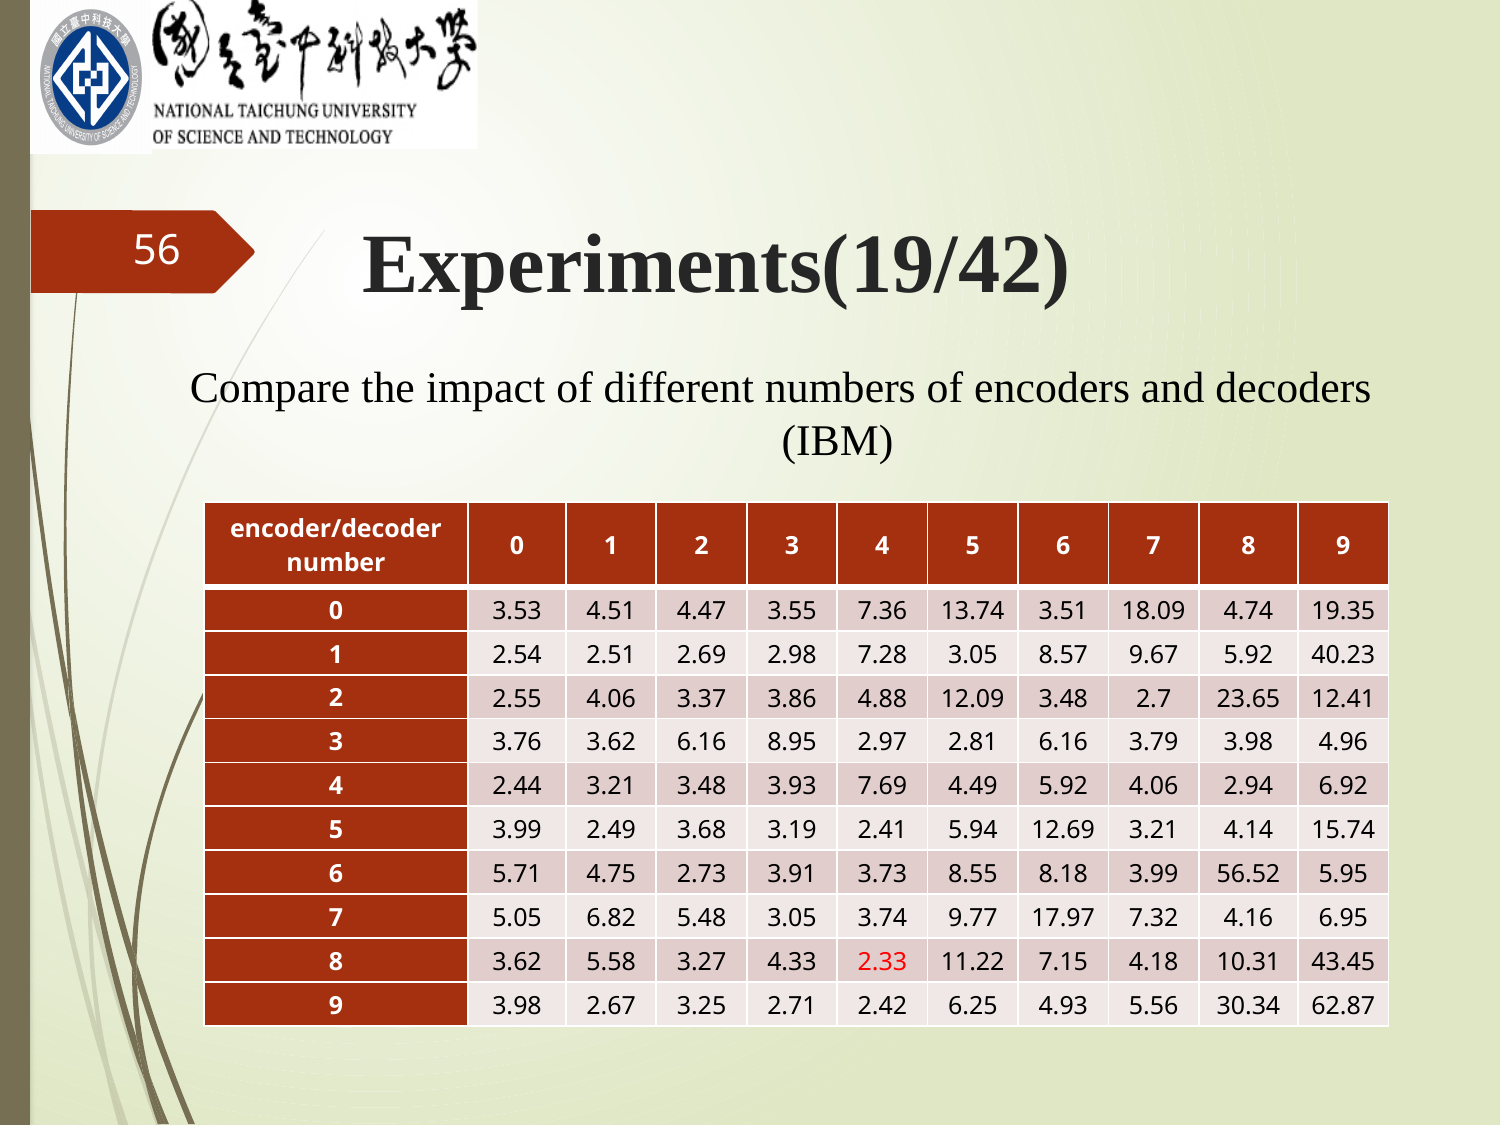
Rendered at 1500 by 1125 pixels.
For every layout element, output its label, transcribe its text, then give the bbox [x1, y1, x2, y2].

table_cell 2.41 [838, 807, 927, 849]
table_cell 6.95 [1299, 895, 1388, 937]
table_cell 19.35 [1299, 590, 1388, 630]
table_cell 3.73 [838, 851, 927, 893]
table_cell 12.69 [1019, 807, 1108, 849]
table_header encoder/decoder number [205, 503, 467, 584]
table_cell 4.18 [1109, 939, 1198, 981]
table_cell 7.15 [1019, 939, 1108, 981]
table_cell 10.31 [1200, 939, 1297, 981]
table_cell 5.92 [1200, 632, 1297, 674]
table_cell 3.05 [748, 895, 836, 937]
table_cell 12.41 [1299, 676, 1388, 718]
table_cell 3.98 [469, 983, 565, 1025]
table_cell 2 [205, 676, 467, 718]
table_cell 3.25 [657, 983, 746, 1025]
text_box Experiments(19/42) [351, 202, 1149, 351]
table_header 1 [567, 503, 655, 584]
table_cell 40.23 [1299, 632, 1388, 674]
table_header 4 [838, 503, 927, 584]
table_cell 2.69 [657, 632, 746, 674]
table_cell 4.16 [1200, 895, 1297, 937]
table_cell 7.28 [838, 632, 927, 674]
table_cell 4.75 [567, 851, 655, 893]
table_cell 6.82 [567, 895, 655, 937]
table_cell 18.09 [1109, 590, 1198, 630]
table_cell 4.74 [1200, 590, 1297, 630]
table_header 6 [1019, 503, 1108, 584]
picture [30, 0, 478, 154]
table_cell 3.21 [567, 763, 655, 805]
table_cell 4.51 [567, 590, 655, 630]
table_cell 2.94 [1200, 763, 1297, 805]
table_cell 43.45 [1299, 939, 1388, 981]
table_cell 3.99 [1109, 851, 1198, 893]
table_cell 2.73 [657, 851, 746, 893]
table_cell 7 [205, 895, 467, 937]
table_cell 5.71 [469, 851, 565, 893]
table_cell 0 [205, 590, 467, 630]
table_cell 5.92 [1019, 763, 1108, 805]
table_cell 3.74 [838, 895, 927, 937]
table_cell 4.93 [1019, 983, 1108, 1025]
table_header 5 [928, 503, 1017, 584]
table_cell 4.06 [567, 676, 655, 718]
table_cell 6.16 [657, 719, 746, 762]
table_cell 3.98 [1200, 719, 1297, 762]
table_cell 4.47 [657, 590, 746, 630]
table_cell 3.19 [748, 807, 836, 849]
table_cell 4.96 [1299, 719, 1388, 762]
table_cell 3.27 [657, 939, 746, 981]
table_cell 3.62 [567, 719, 655, 762]
table_cell 9.67 [1109, 632, 1198, 674]
table_cell 17.97 [1019, 895, 1108, 937]
table_cell 6.92 [1299, 763, 1388, 805]
table_cell 13.74 [928, 590, 1017, 630]
table_cell 56.52 [1200, 851, 1297, 893]
table_cell 5.56 [1109, 983, 1198, 1025]
table_cell 2.7 [1109, 676, 1198, 718]
table_cell 3.21 [1109, 807, 1198, 849]
table_cell 5.58 [567, 939, 655, 981]
table_cell 2.98 [748, 632, 836, 674]
table_cell 2.44 [469, 763, 565, 805]
table_cell 3.86 [748, 676, 836, 718]
table_cell 3.76 [469, 719, 565, 762]
table_cell 8.55 [928, 851, 1017, 893]
table_cell 2.97 [838, 719, 927, 762]
table_cell 8.57 [1019, 632, 1108, 674]
table_cell 3.55 [748, 590, 836, 630]
table_cell 15.74 [1299, 807, 1388, 849]
table_cell 2.33 [838, 939, 927, 981]
table_cell 1 [205, 632, 467, 674]
table_cell 3.48 [657, 763, 746, 805]
table_cell 8.95 [748, 719, 836, 762]
table_cell 23.65 [1200, 676, 1297, 718]
table_cell 2.55 [469, 676, 565, 718]
slide_number 56 [99, 221, 196, 282]
table_header 2 [657, 503, 746, 584]
table_cell 3.05 [928, 632, 1017, 674]
table_header 3 [748, 503, 836, 584]
table_cell 5 [205, 807, 467, 849]
table_cell 4.33 [748, 939, 836, 981]
table_cell 8 [205, 939, 467, 981]
table_cell 3.37 [657, 676, 746, 718]
table_cell 12.09 [928, 676, 1017, 718]
table_header 8 [1200, 503, 1297, 584]
table_cell 2.71 [748, 983, 836, 1025]
table_cell 9.77 [928, 895, 1017, 937]
table_cell 6 [205, 851, 467, 893]
table_cell 3.93 [748, 763, 836, 805]
text_box Compare the impact of different numbers of encoders and decoders (IBM) [174, 351, 1500, 472]
table_cell 4.49 [928, 763, 1017, 805]
table_cell 2.51 [567, 632, 655, 674]
table_cell 4.88 [838, 676, 927, 718]
table_cell 2.49 [567, 807, 655, 849]
table_cell 3.53 [469, 590, 565, 630]
table_cell 4.06 [1109, 763, 1198, 805]
table_cell 4.14 [1200, 807, 1297, 849]
table_cell 9 [205, 983, 467, 1025]
table_cell 3.51 [1019, 590, 1108, 630]
table_cell 3.68 [657, 807, 746, 849]
table_cell 2.54 [469, 632, 565, 674]
table_cell 6.16 [1019, 719, 1108, 762]
table_cell 3 [205, 719, 467, 762]
table_cell 5.48 [657, 895, 746, 937]
table_cell 5.94 [928, 807, 1017, 849]
table_cell 62.87 [1299, 983, 1388, 1025]
table_cell 8.18 [1019, 851, 1108, 893]
table_cell 4 [205, 763, 467, 805]
table_cell 30.34 [1200, 983, 1297, 1025]
table_header 9 [1299, 503, 1388, 584]
table_cell 3.99 [469, 807, 565, 849]
table_cell 3.62 [469, 939, 565, 981]
table_cell 5.05 [469, 895, 565, 937]
table_cell 3.79 [1109, 719, 1198, 762]
table_header 0 [469, 503, 565, 584]
table_header 7 [1109, 503, 1198, 584]
table_cell 7.32 [1109, 895, 1198, 937]
table_cell 2.42 [838, 983, 927, 1025]
table_cell 3.91 [748, 851, 836, 893]
table_cell 11.22 [928, 939, 1017, 981]
table_cell 2.81 [928, 719, 1017, 762]
table_cell 6.25 [928, 983, 1017, 1025]
table_cell 7.69 [838, 763, 927, 805]
table_cell 3.48 [1019, 676, 1108, 718]
table_cell 7.36 [838, 590, 927, 630]
table_cell 5.95 [1299, 851, 1388, 893]
table_cell 2.67 [567, 983, 655, 1025]
